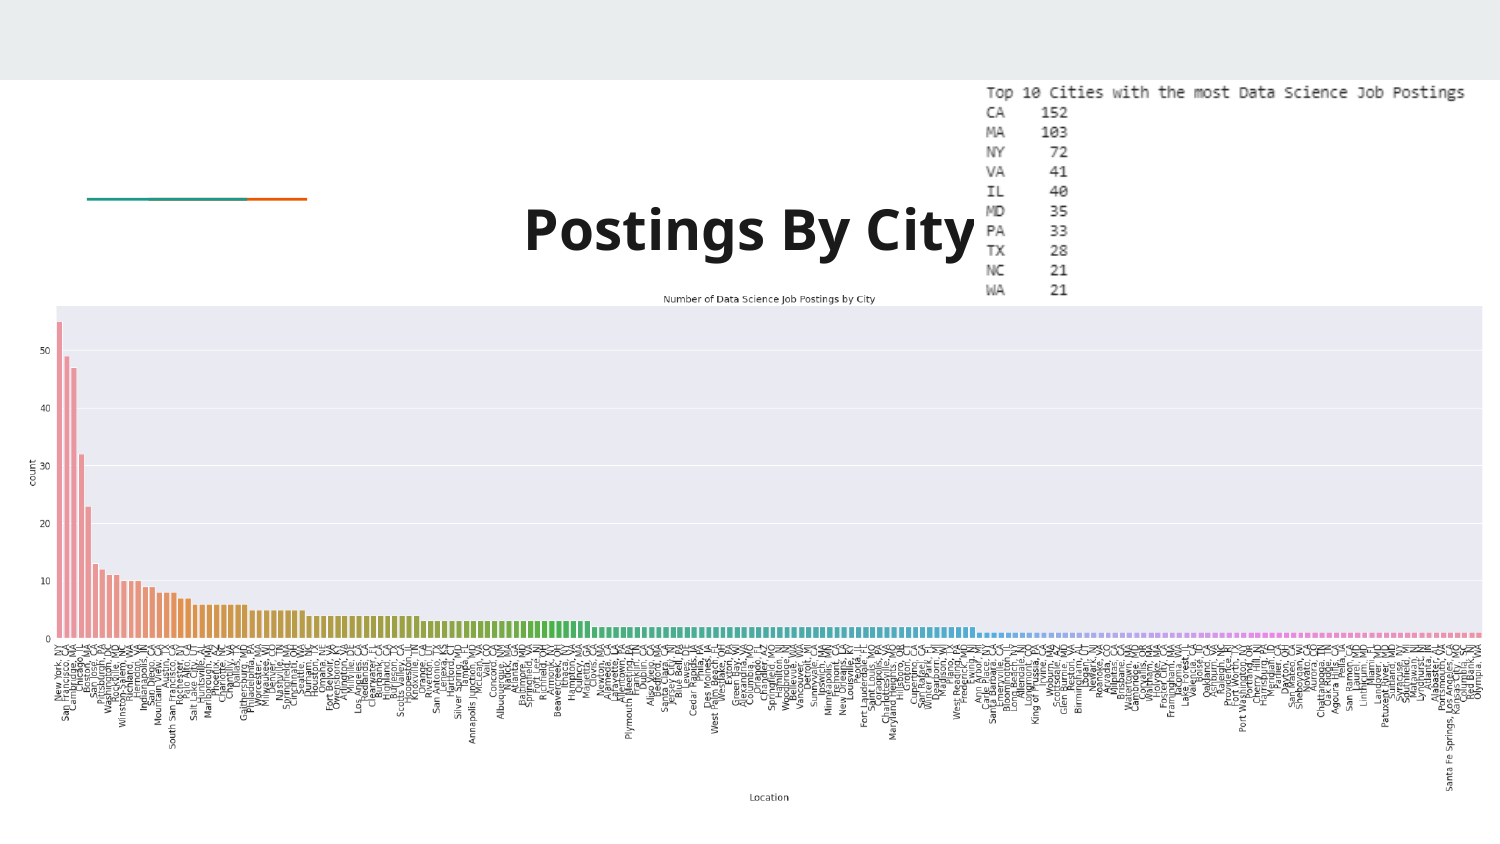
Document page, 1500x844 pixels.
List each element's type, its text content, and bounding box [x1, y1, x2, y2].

picture [24, 80, 1487, 807]
title Postings By City [119, 178, 969, 267]
